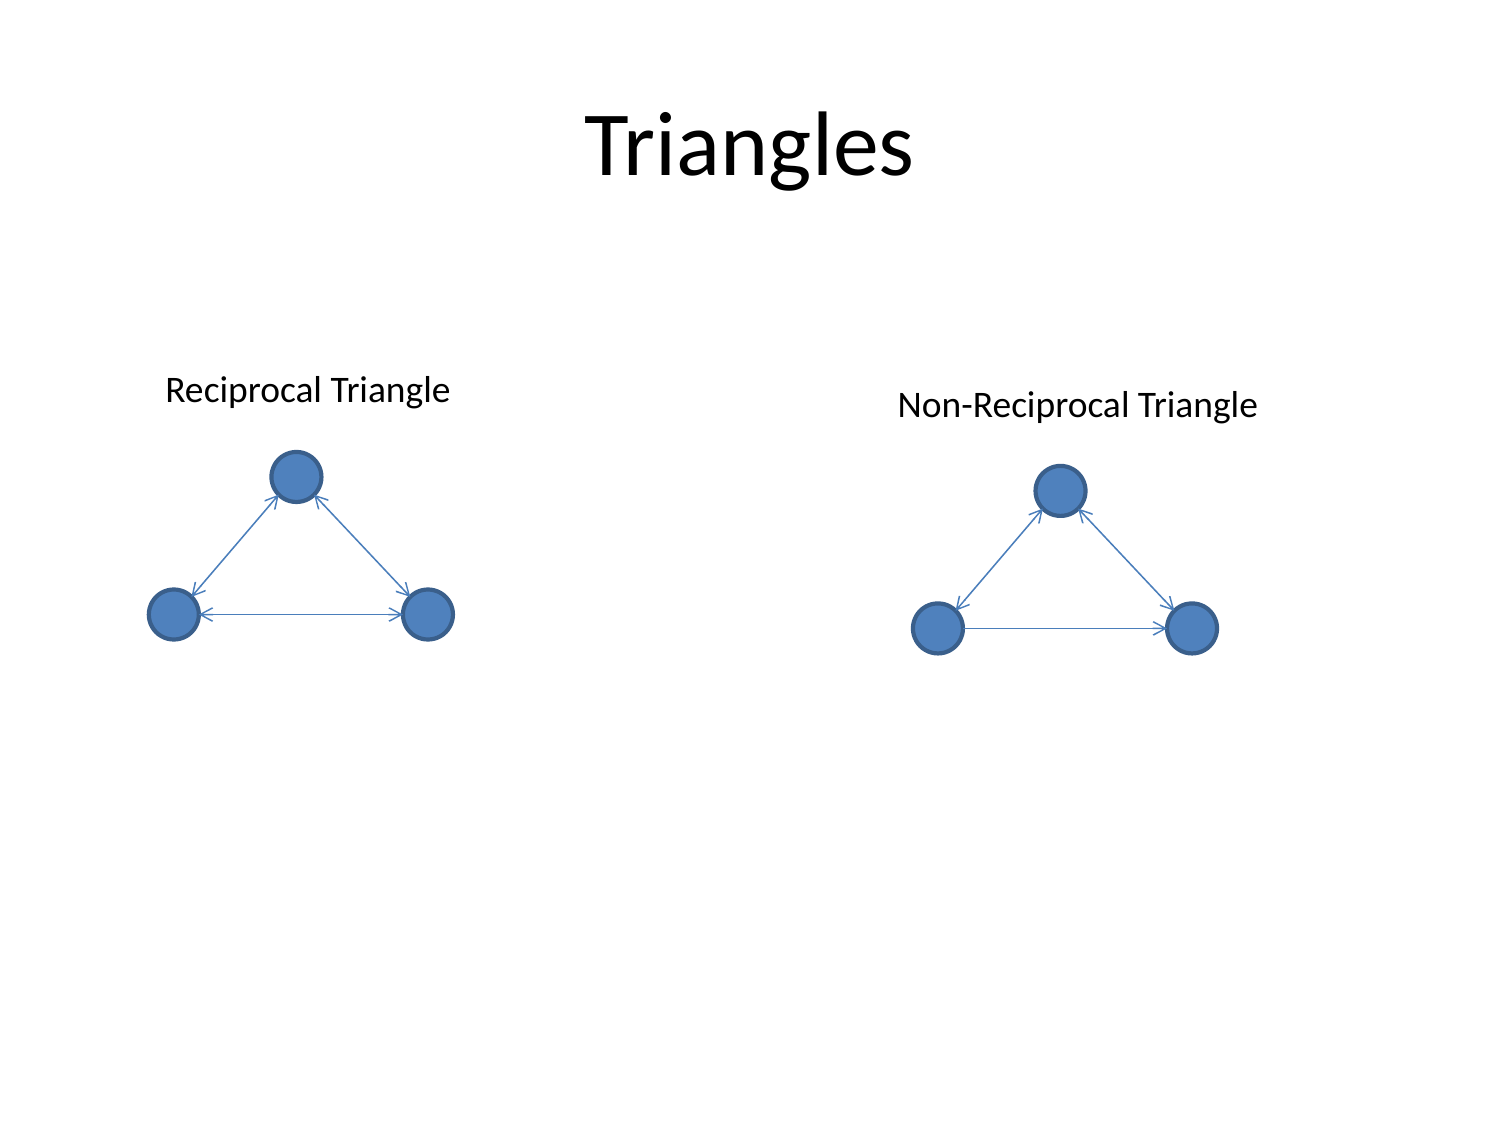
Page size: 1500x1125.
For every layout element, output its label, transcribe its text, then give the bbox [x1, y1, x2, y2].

text_box [1033, 463, 1088, 518]
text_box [1077, 508, 1175, 611]
text_box Non-Reciprocal Triangle [882, 372, 1274, 432]
text_box [910, 601, 965, 656]
title Triangles [75, 45, 1425, 233]
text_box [955, 508, 1044, 611]
text_box [146, 587, 201, 642]
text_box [313, 494, 411, 598]
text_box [191, 494, 279, 598]
text_box [1165, 601, 1220, 656]
text_box [401, 587, 456, 642]
text_box [269, 449, 324, 505]
text_box Reciprocal Triangle [150, 357, 466, 417]
